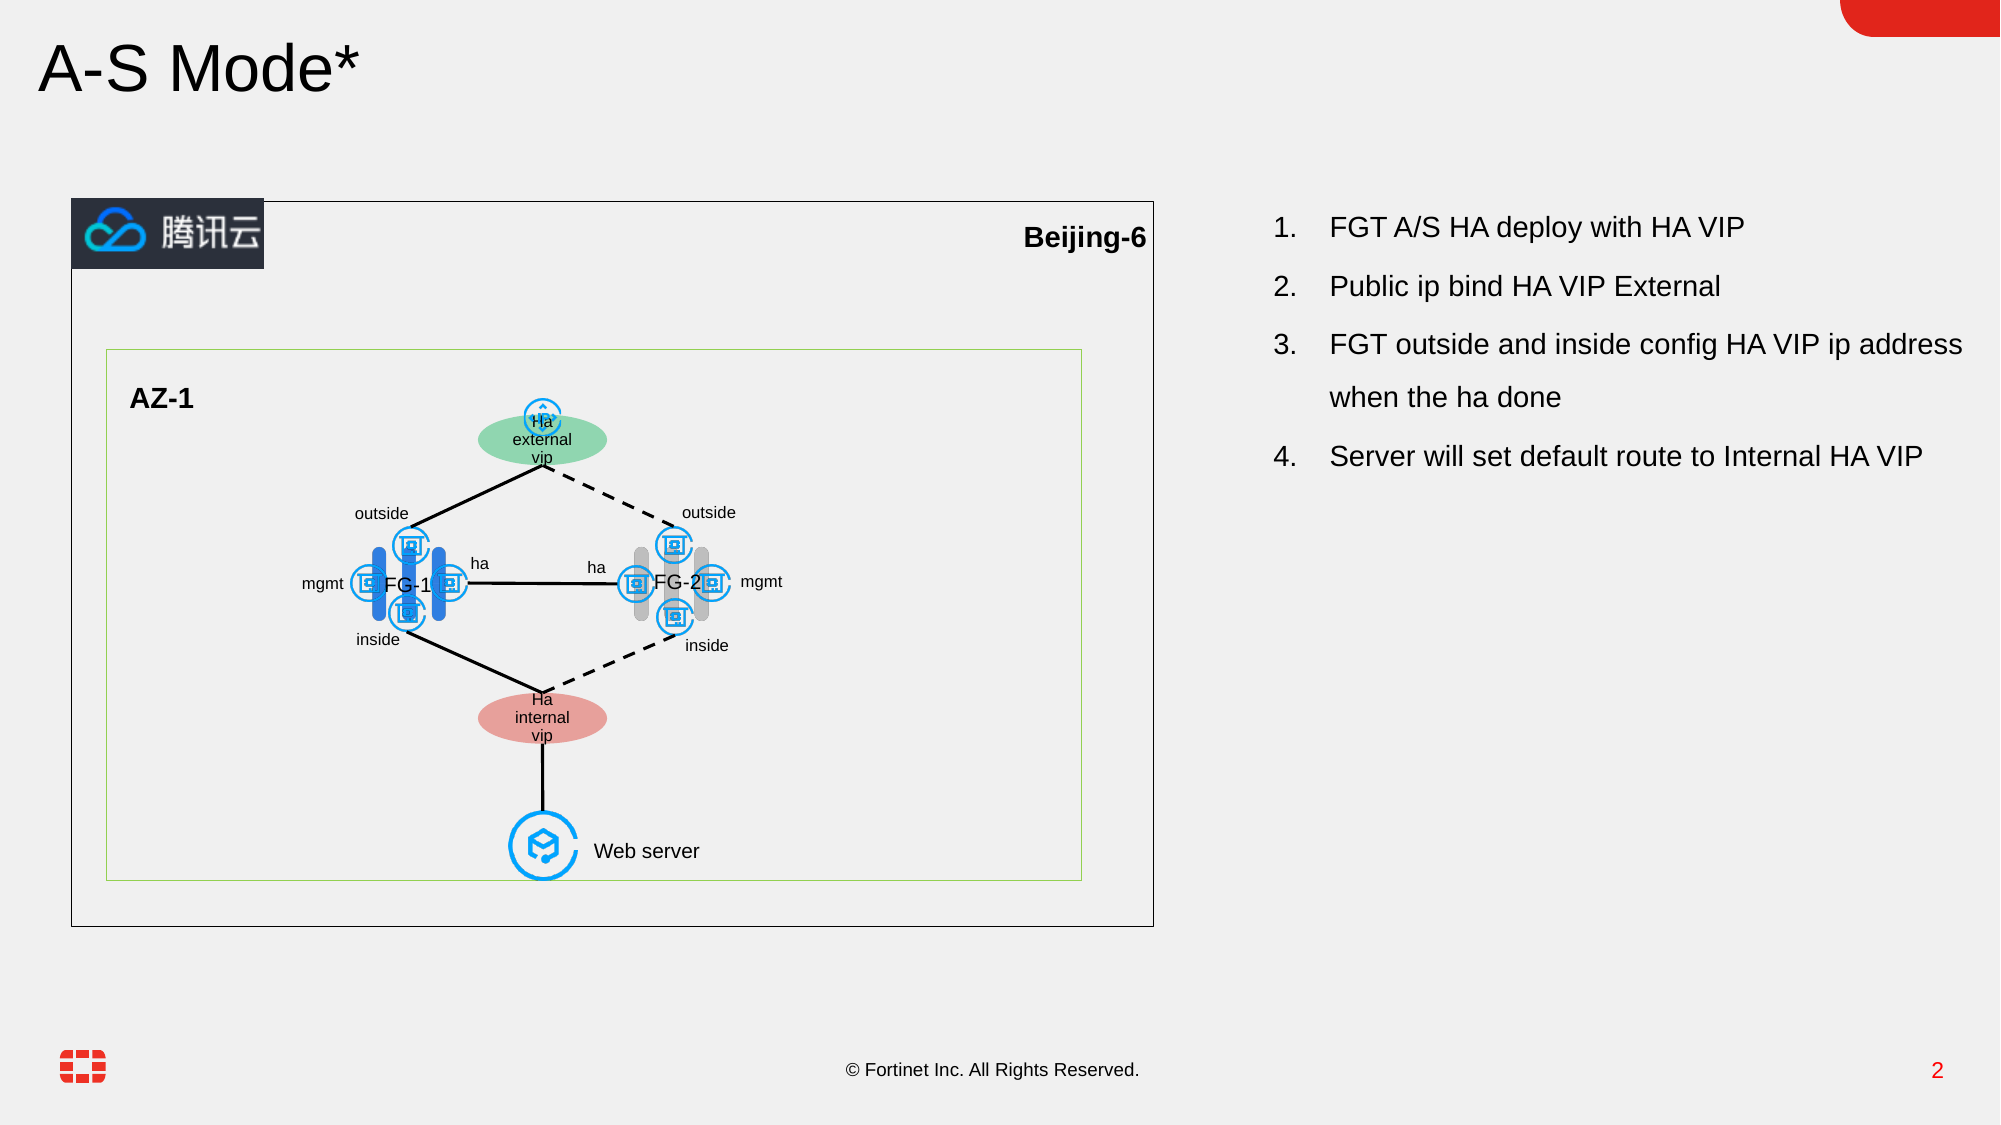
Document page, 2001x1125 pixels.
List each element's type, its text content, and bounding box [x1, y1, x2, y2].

text_box A-S Mode* [23, 26, 376, 114]
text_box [71, 198, 1163, 927]
text_box FGT A/S HA deploy with HA VIP Public ip bind HA VIP External FGT outside and inside config HA VIP ip address when the ha done Server will set default route to Internal HA VIP [1258, 183, 2000, 480]
